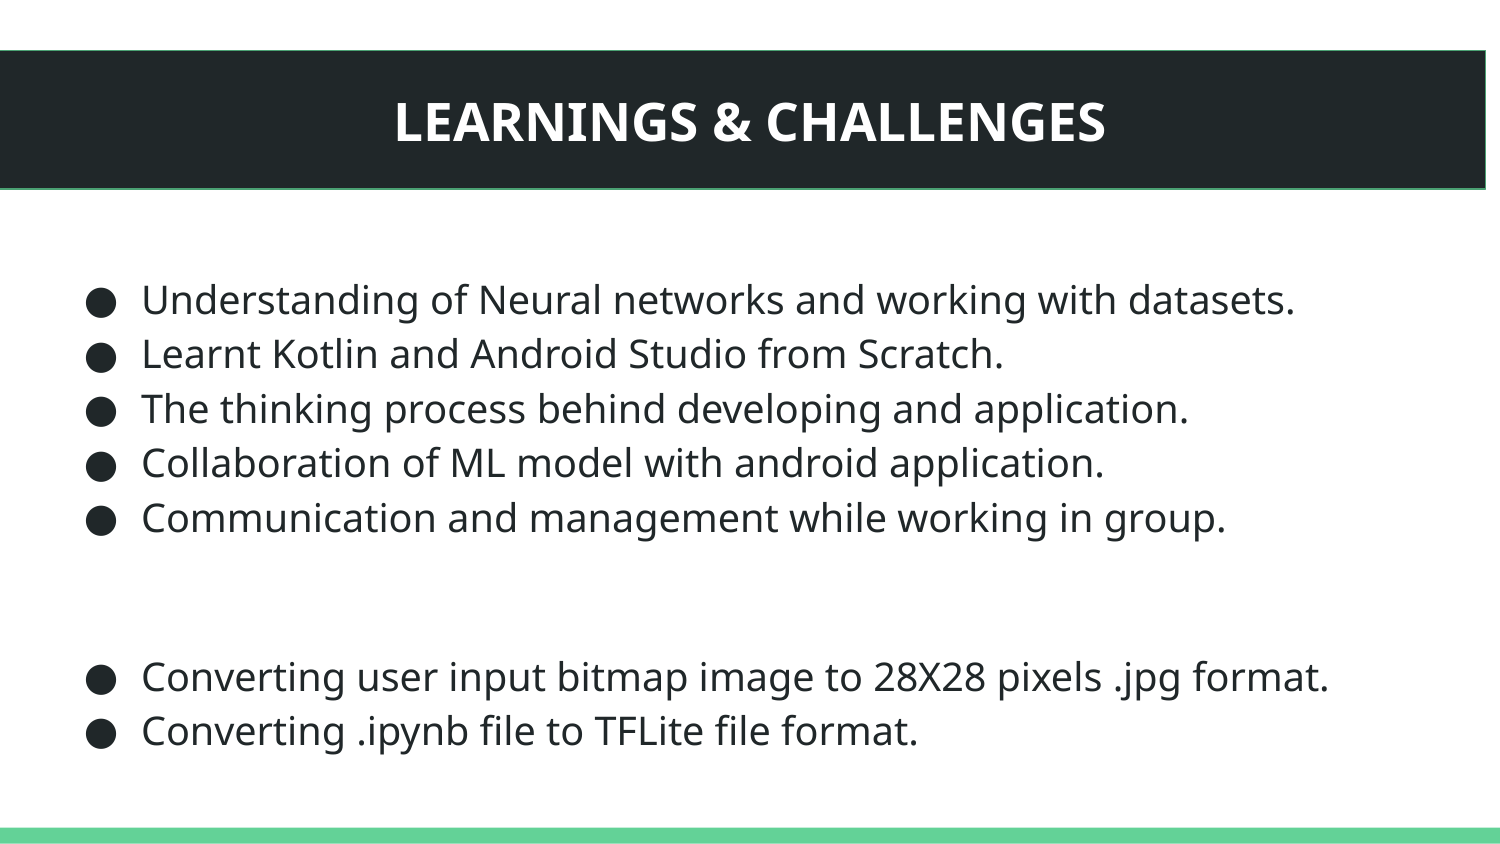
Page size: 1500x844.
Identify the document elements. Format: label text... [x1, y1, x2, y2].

text_box [0, 50, 1486, 190]
title LEARNINGS & CHALLENGES [51, 72, 1449, 167]
list Understanding of Neural networks and working with datasets. Learnt Kotlin and Android Studio from Scratch. The thinking process behind developing and application. Collaboration of ML model with android application. Communication and management while working in group. Converting user input bitmap image to 28X28 pixels .jpg format. Converting .ipynb file to TFLite file format. [51, 252, 1449, 807]
